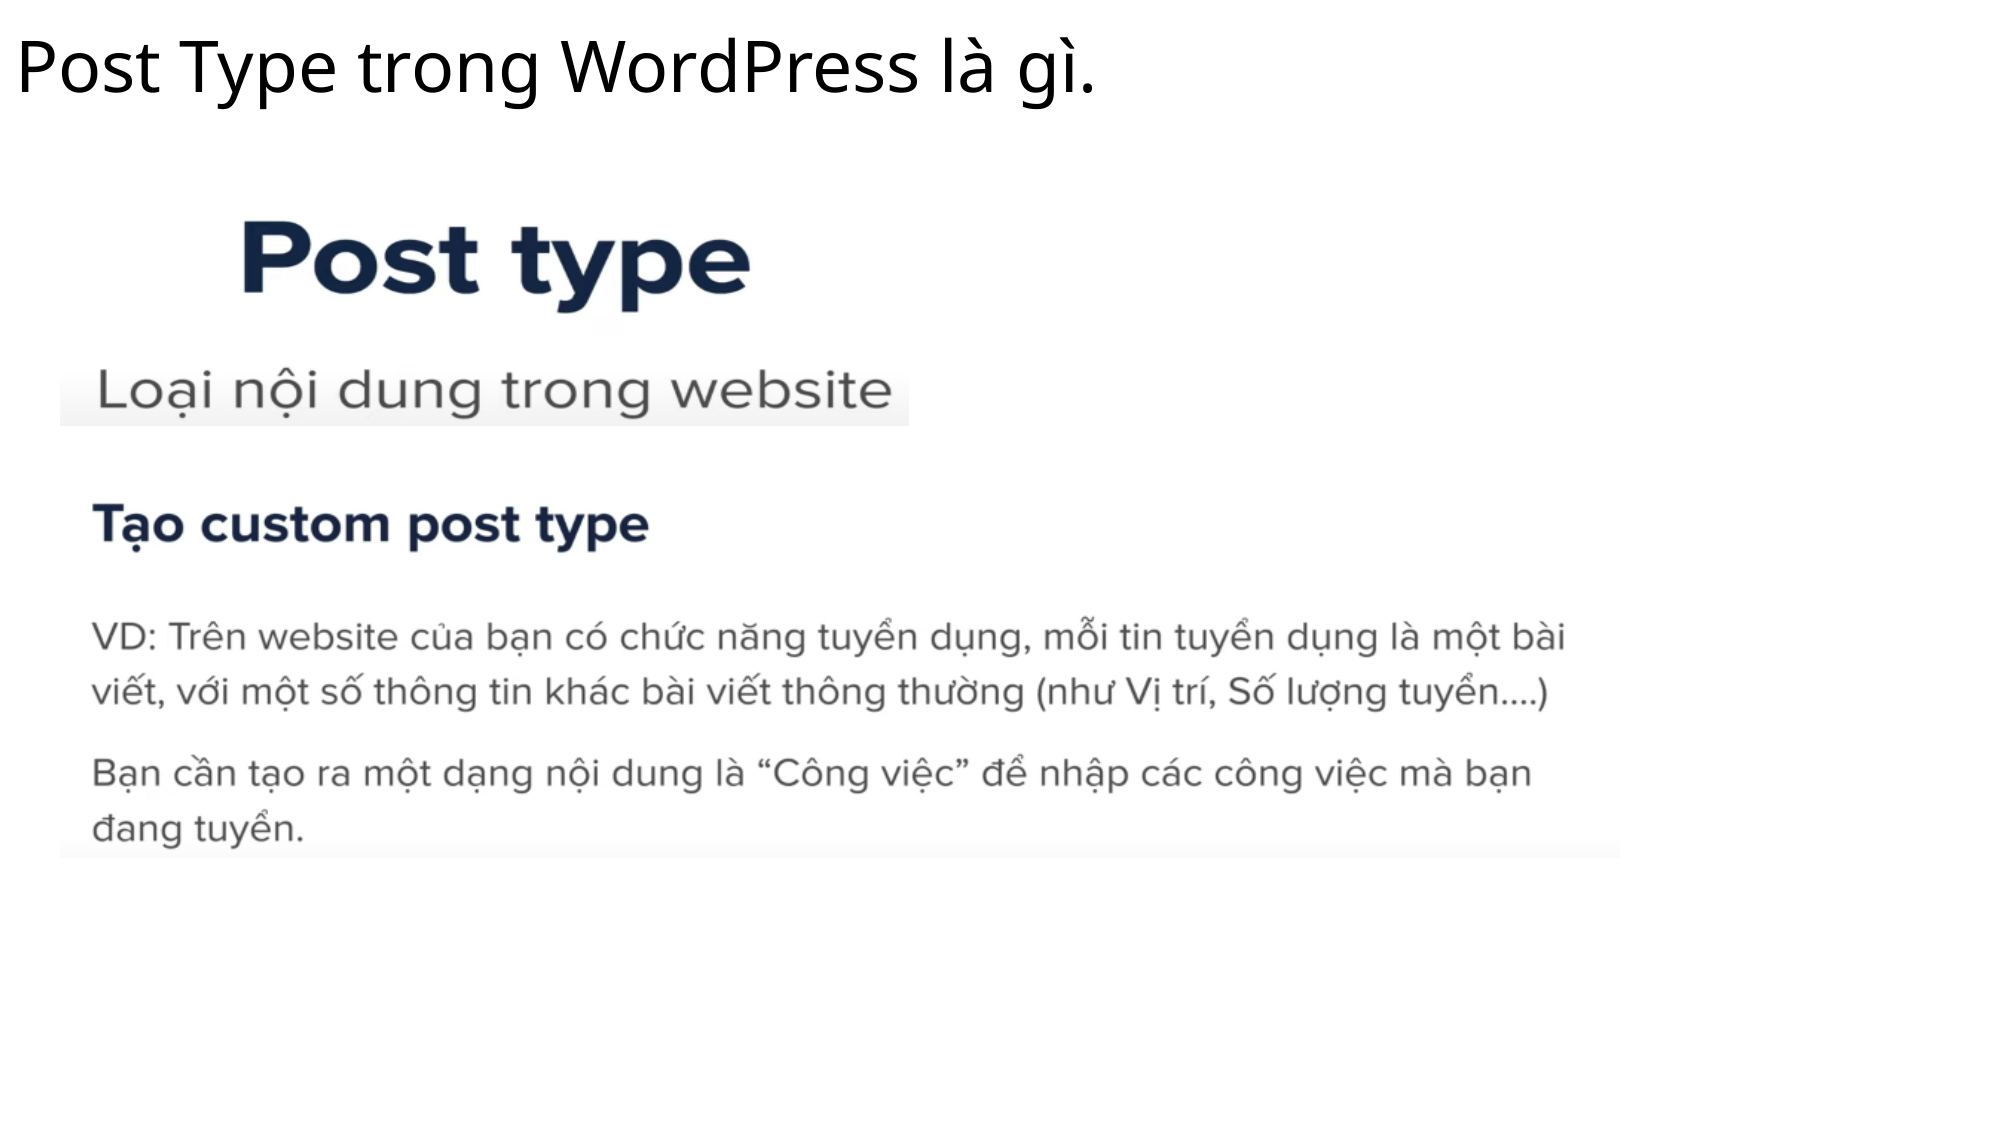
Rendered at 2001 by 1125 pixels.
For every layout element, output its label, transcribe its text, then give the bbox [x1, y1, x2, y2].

picture [59, 471, 1620, 858]
title Post Type trong WordPress là gì. [0, 13, 1119, 125]
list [59, 194, 909, 426]
